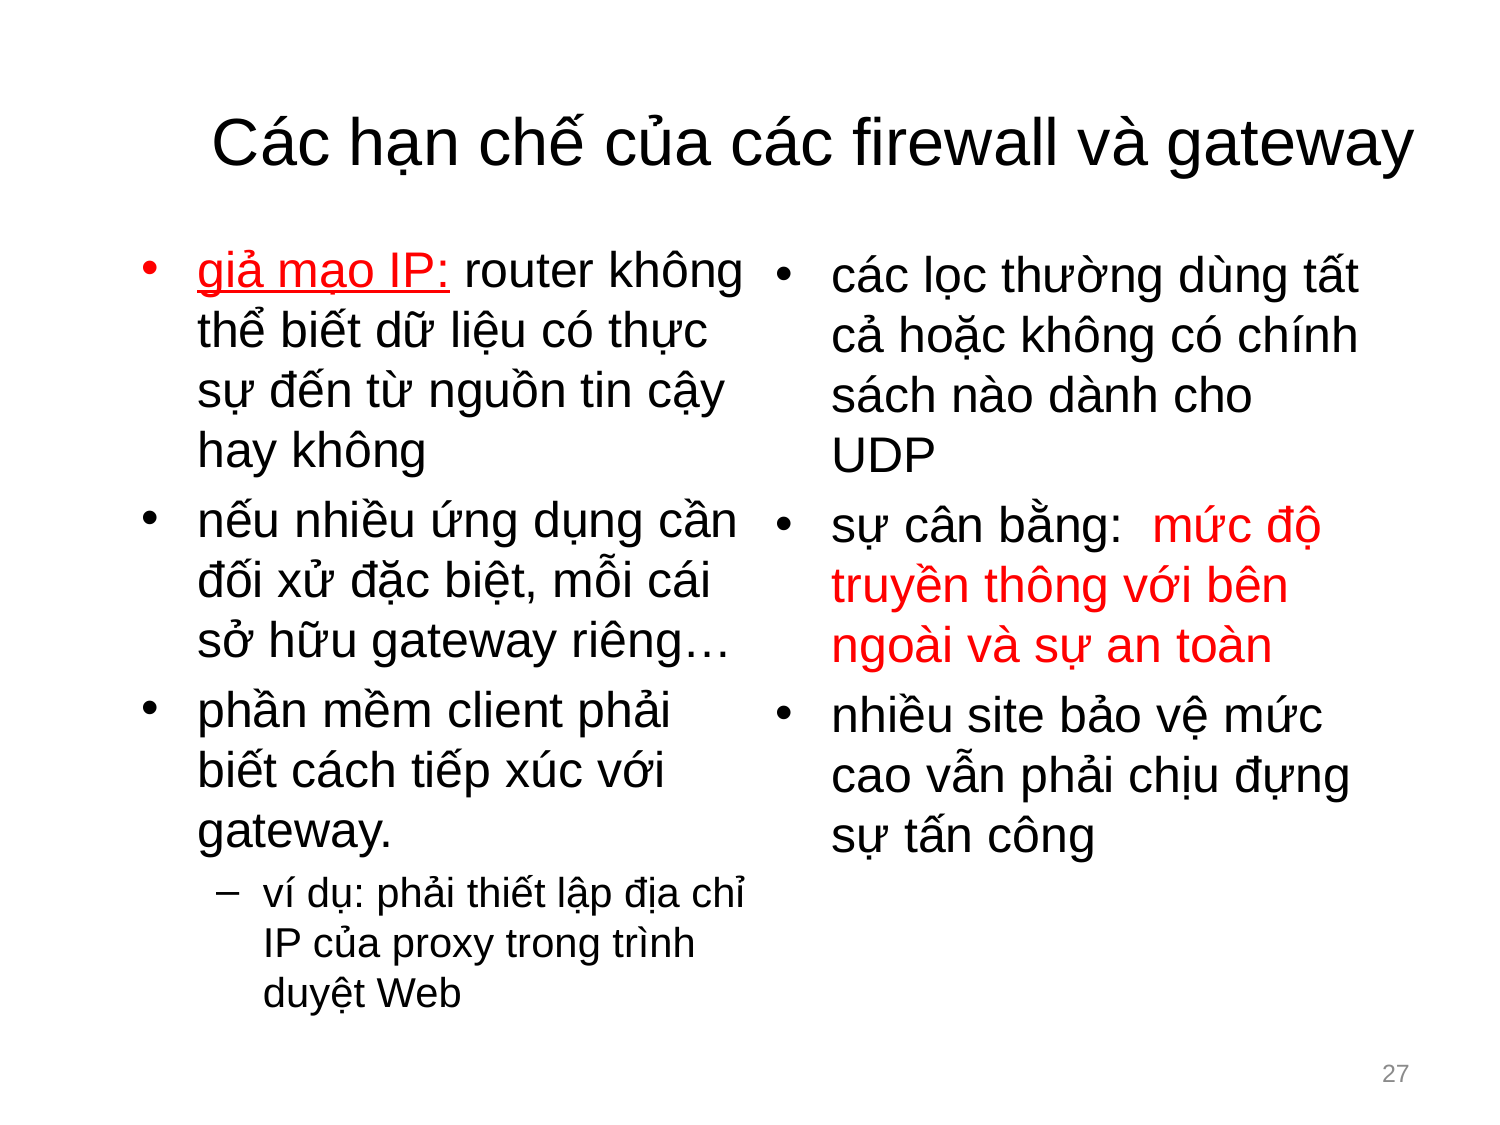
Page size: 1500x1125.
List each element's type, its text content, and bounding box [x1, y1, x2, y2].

slide_number 27 [1074, 1042, 1425, 1103]
list các lọc thường dùng tất cả hoặc không có chính sách nào dành cho UDP sự cân bằng: mức độ truyền thông với bên ngoài và sự an toàn nhiều site bảo vệ mức cao vẫn phải chịu đựng sự tấn công [760, 235, 1386, 998]
list giả mạo IP: router không thể biết dữ liệu có thực sự đến từ nguồn tin cậy hay không nếu nhiều ứng dụng cần đối xử đặc biệt, mỗi cái sở hữu gateway riêng… phần mềm client phải biết cách tiếp xúc với gateway. ví dụ: phải thiết lập địa chỉ IP của proxy trong trình duyệt Web [126, 229, 763, 1038]
title Các hạn chế của các firewall và gateway [162, 45, 1466, 233]
